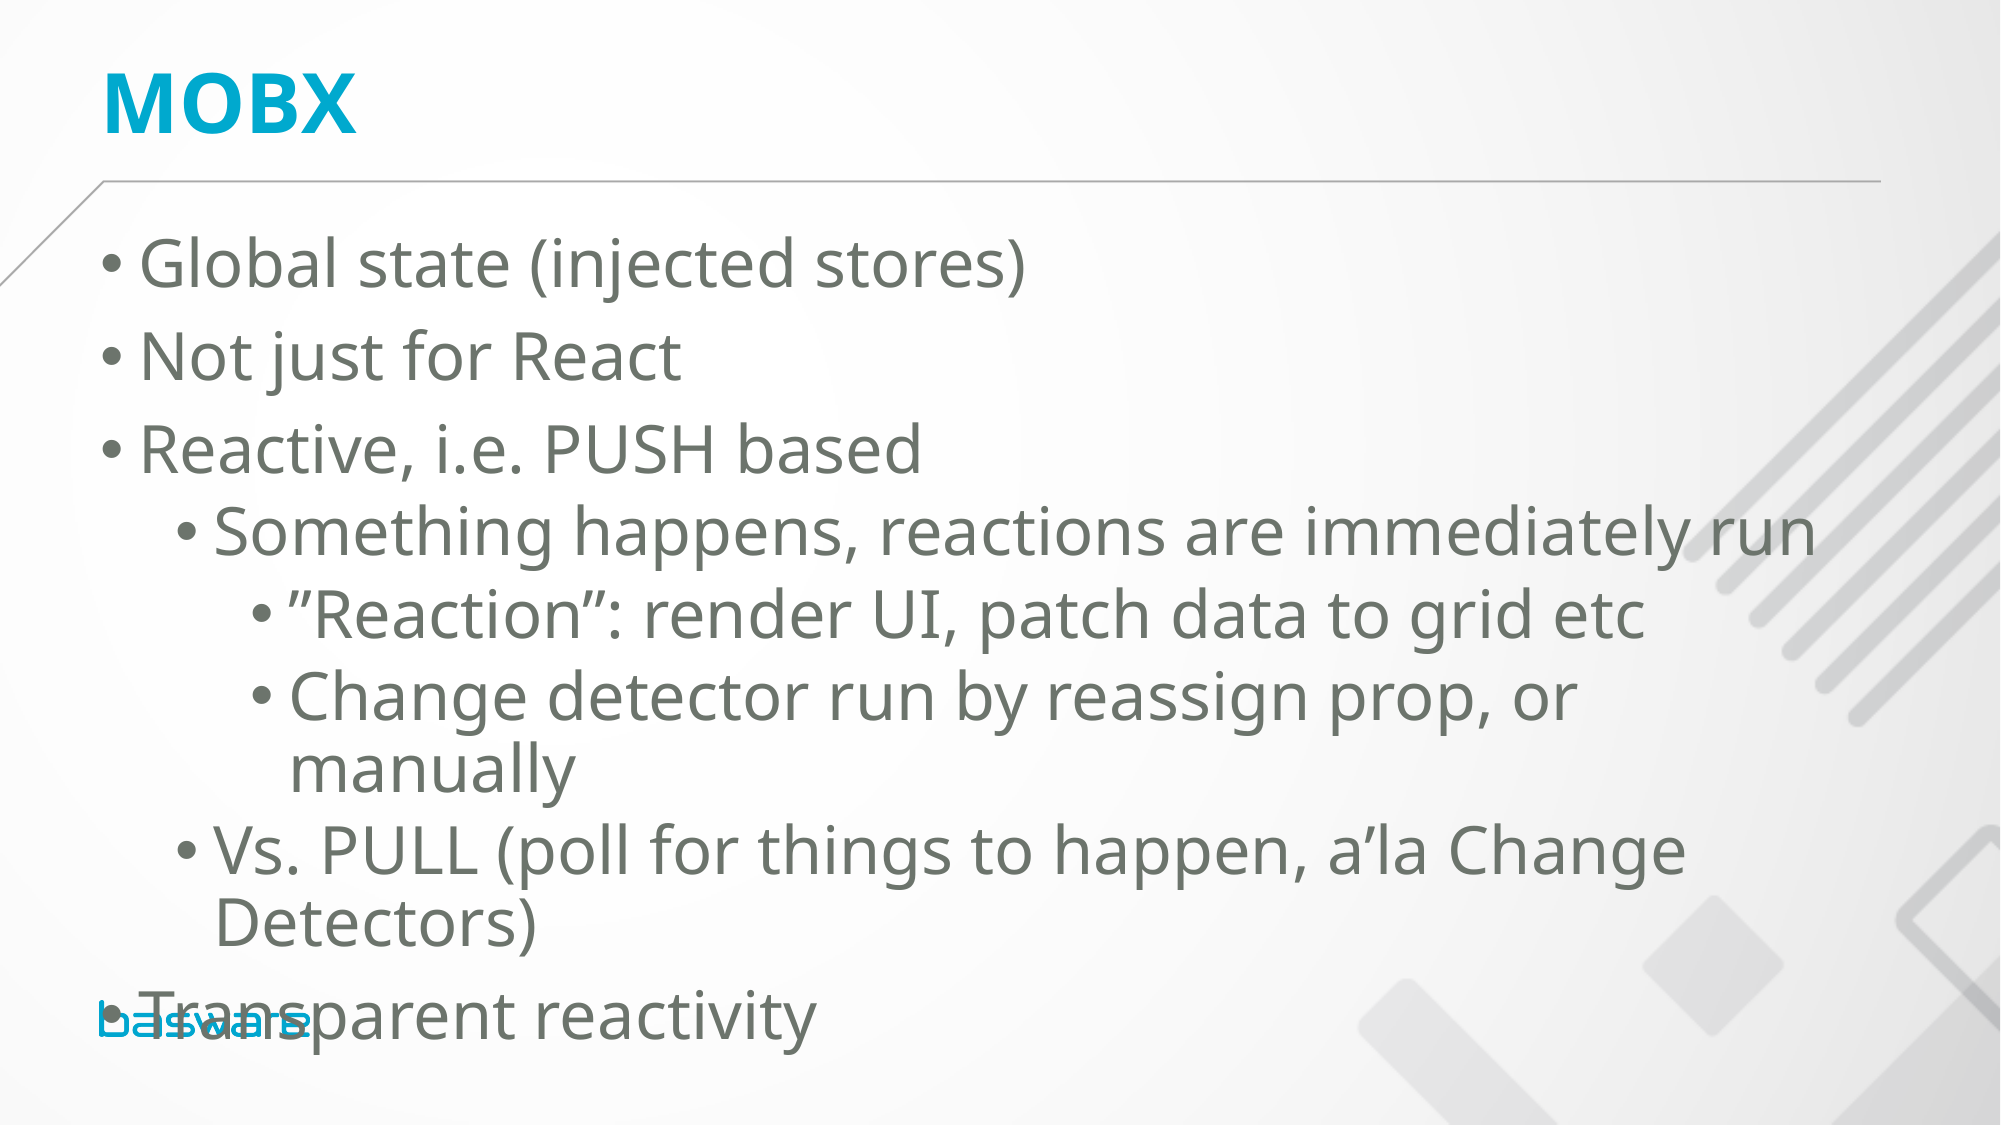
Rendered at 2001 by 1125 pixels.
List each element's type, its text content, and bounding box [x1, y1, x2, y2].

picture [0, 0, 2001, 1125]
list mobx [85, 53, 1880, 143]
list Global state (injected stores) Not just for React Reactive, i.e. PUSH based Something happens, reactions are immediately run ”Reaction”: render UI, patch data to grid etc Change detector run by reassign prop, or manually Vs. PULL (poll for things to happen, a’la Change Detectors) Transparent reactivity [85, 222, 1880, 977]
